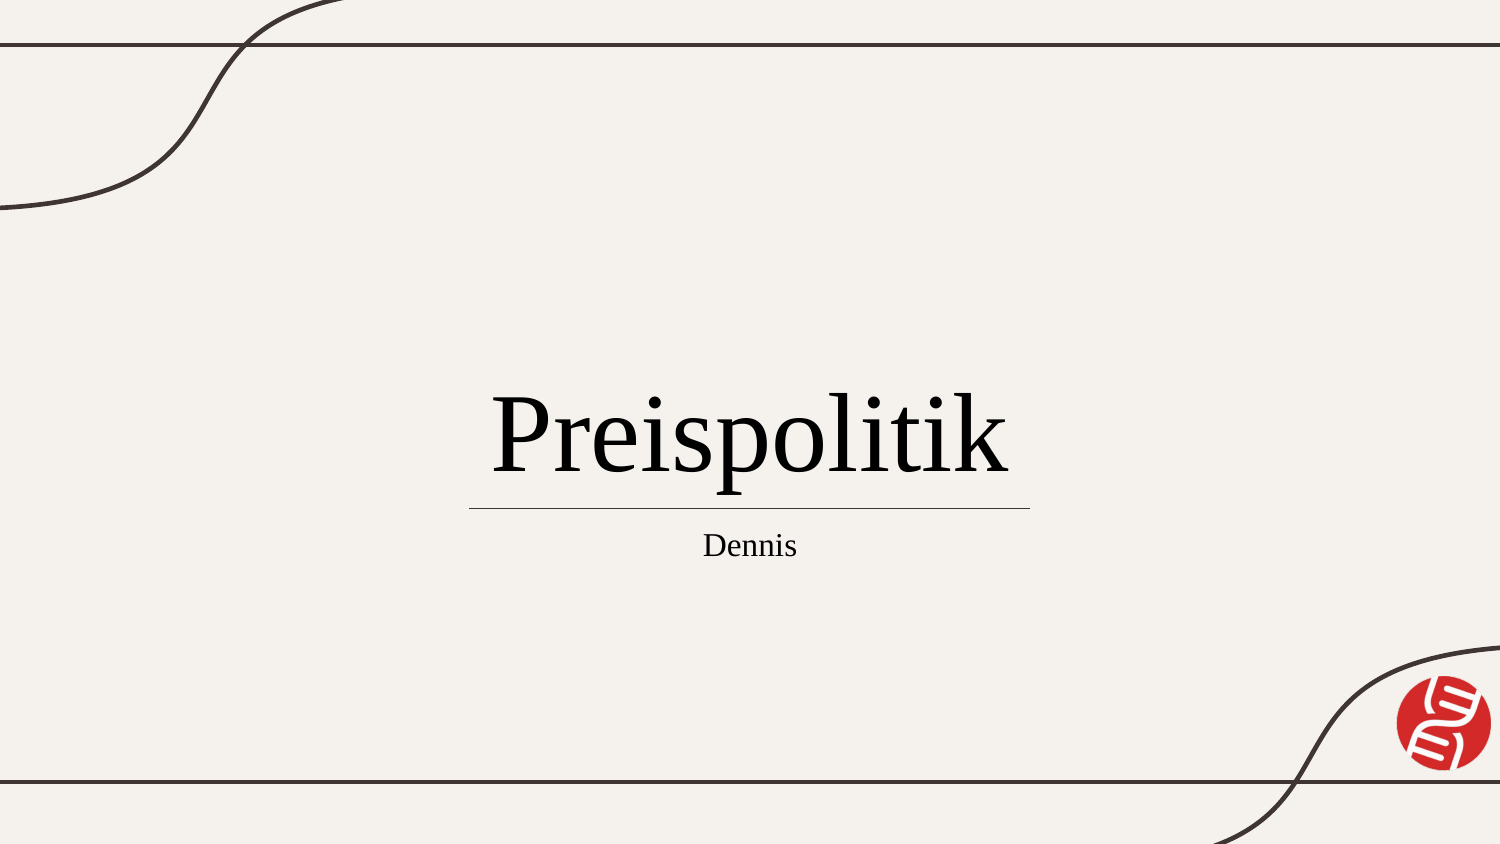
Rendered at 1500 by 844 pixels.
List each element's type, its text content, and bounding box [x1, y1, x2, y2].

text_box Dennis [170, 508, 1330, 581]
picture [1396, 676, 1491, 771]
title Preispolitik [170, 171, 1330, 508]
